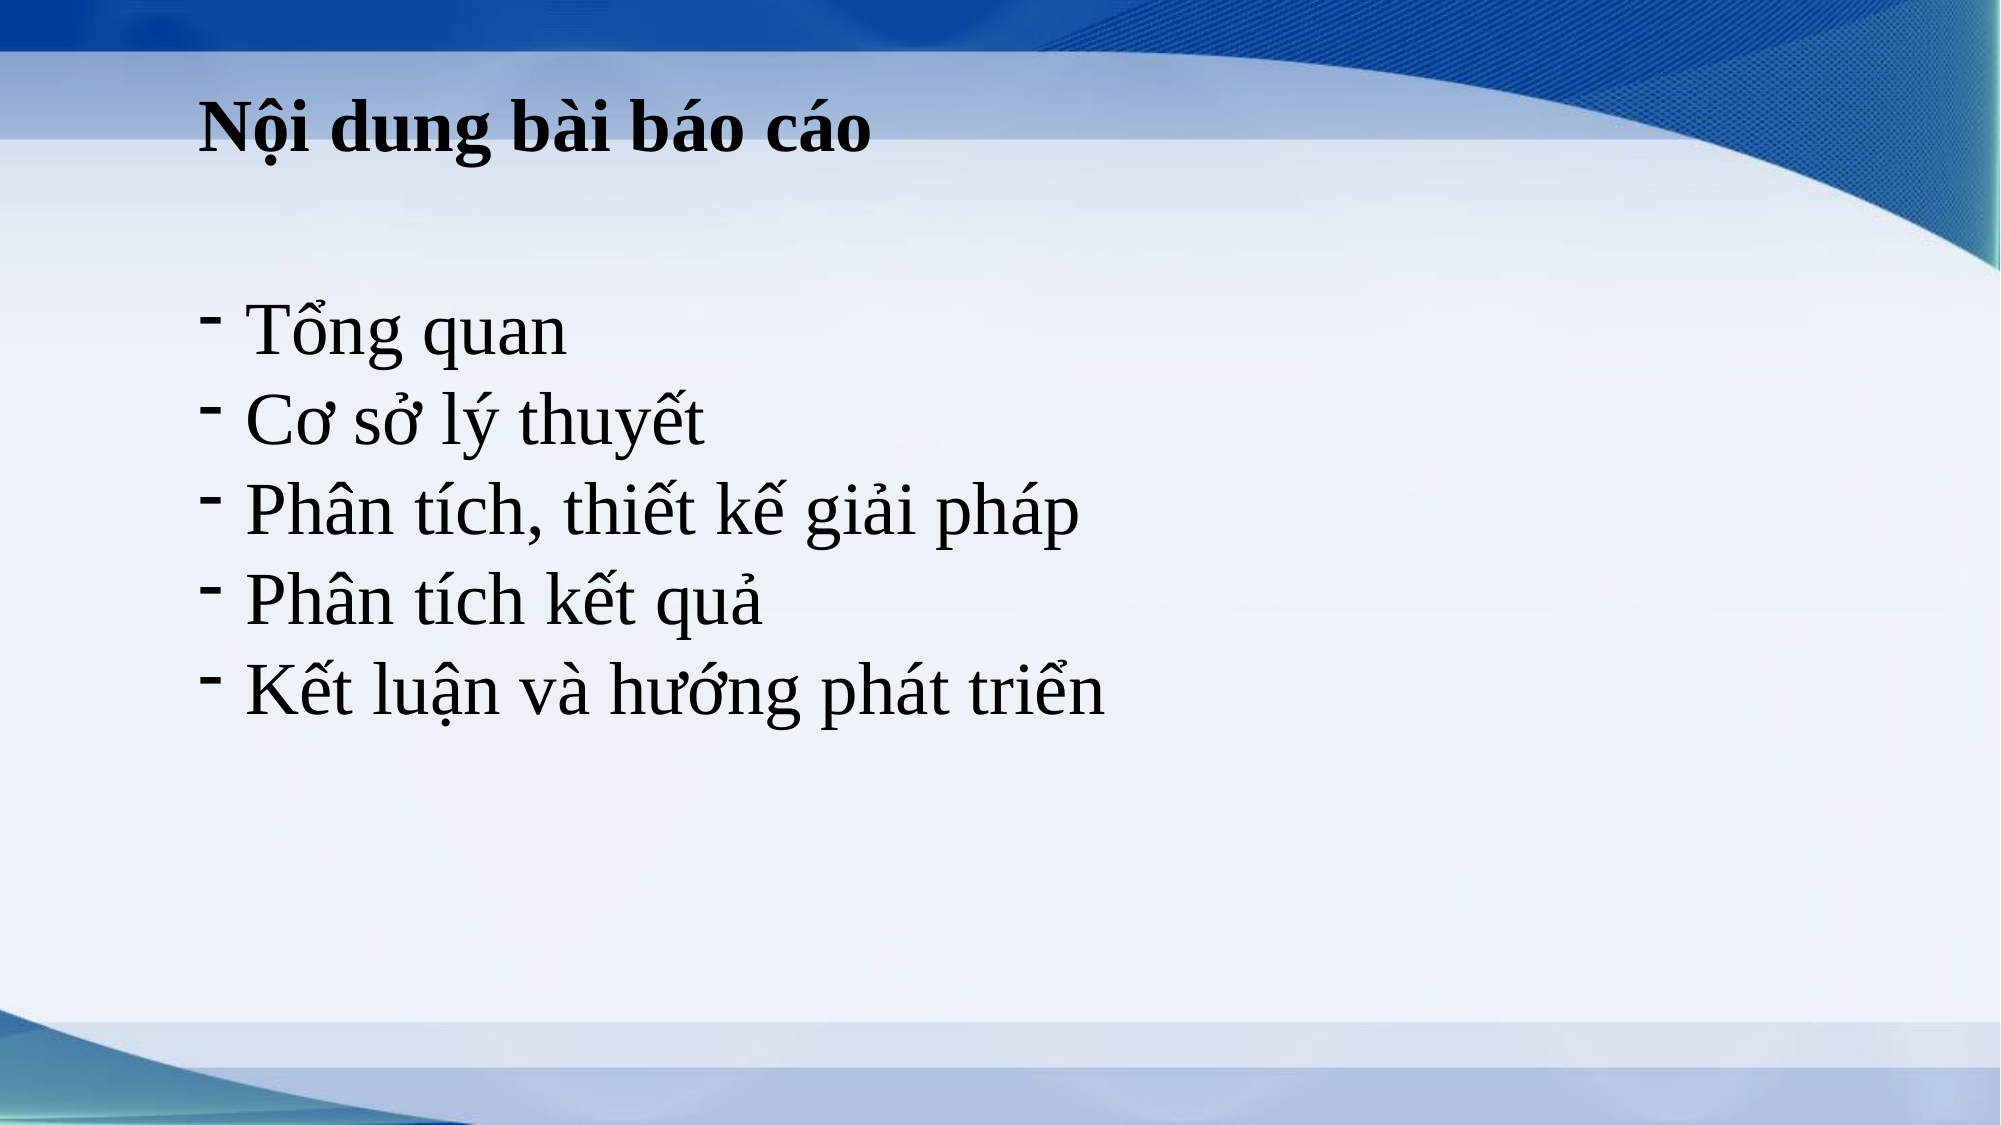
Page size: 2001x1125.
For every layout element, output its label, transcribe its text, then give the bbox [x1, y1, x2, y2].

text_box Nội dung bài báo cáo [183, 68, 1066, 219]
picture [0, 0, 2001, 1125]
text_box Tổng quan Cơ sở lý thuyết Phân tích, thiết kế giải pháp Phân tích kết quả Kết luận và hướng phát triển [183, 272, 1616, 738]
